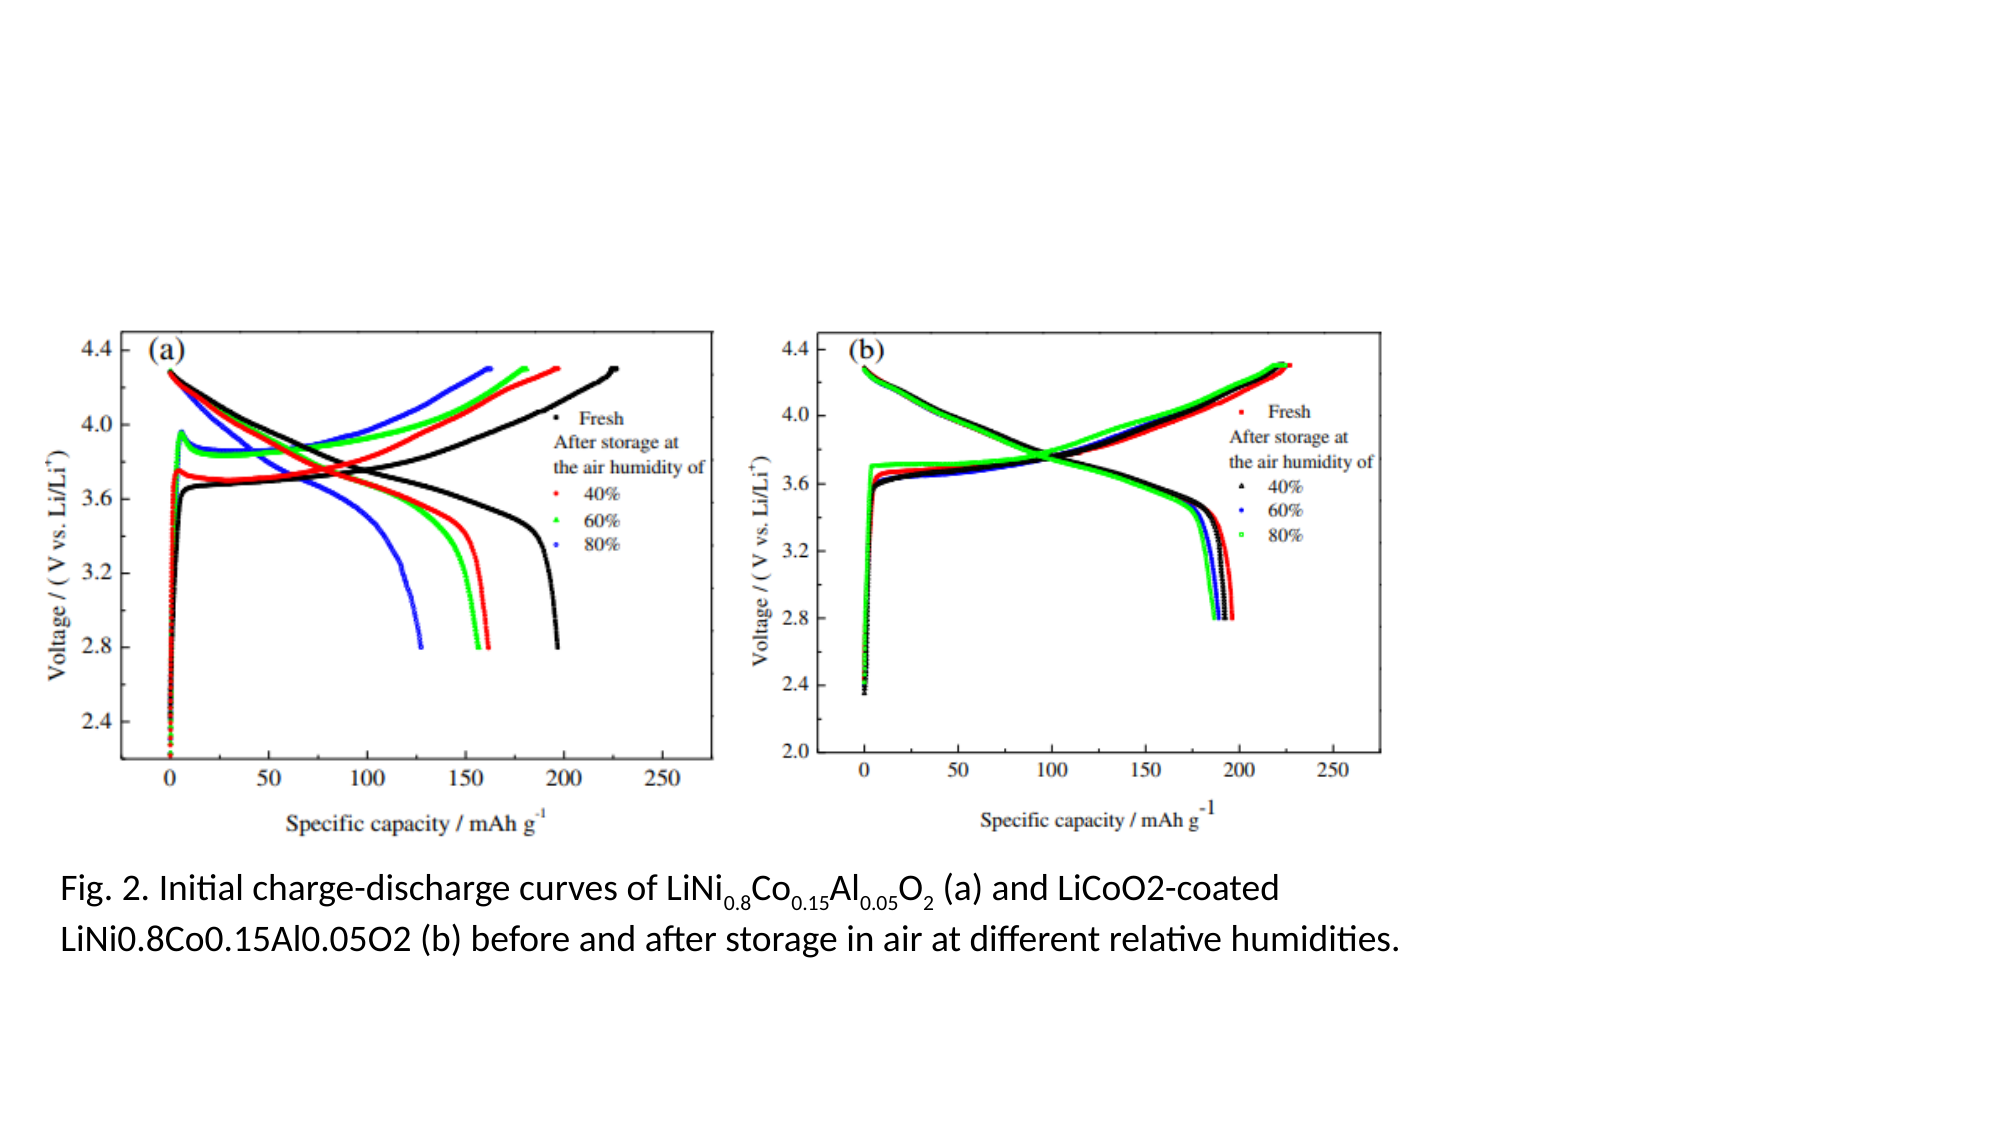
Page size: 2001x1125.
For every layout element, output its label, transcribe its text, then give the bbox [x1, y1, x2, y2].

picture [748, 321, 1388, 838]
picture [45, 321, 721, 838]
text_box Fig. 2. Initial charge-discharge curves of LiNi0.8Co0.15Al0.05O2 (a) and LiCoO2-coated LiNi0.8Co0.15Al0.05O2 (b) before and after storage in air at different relative humidities. [45, 855, 1431, 967]
